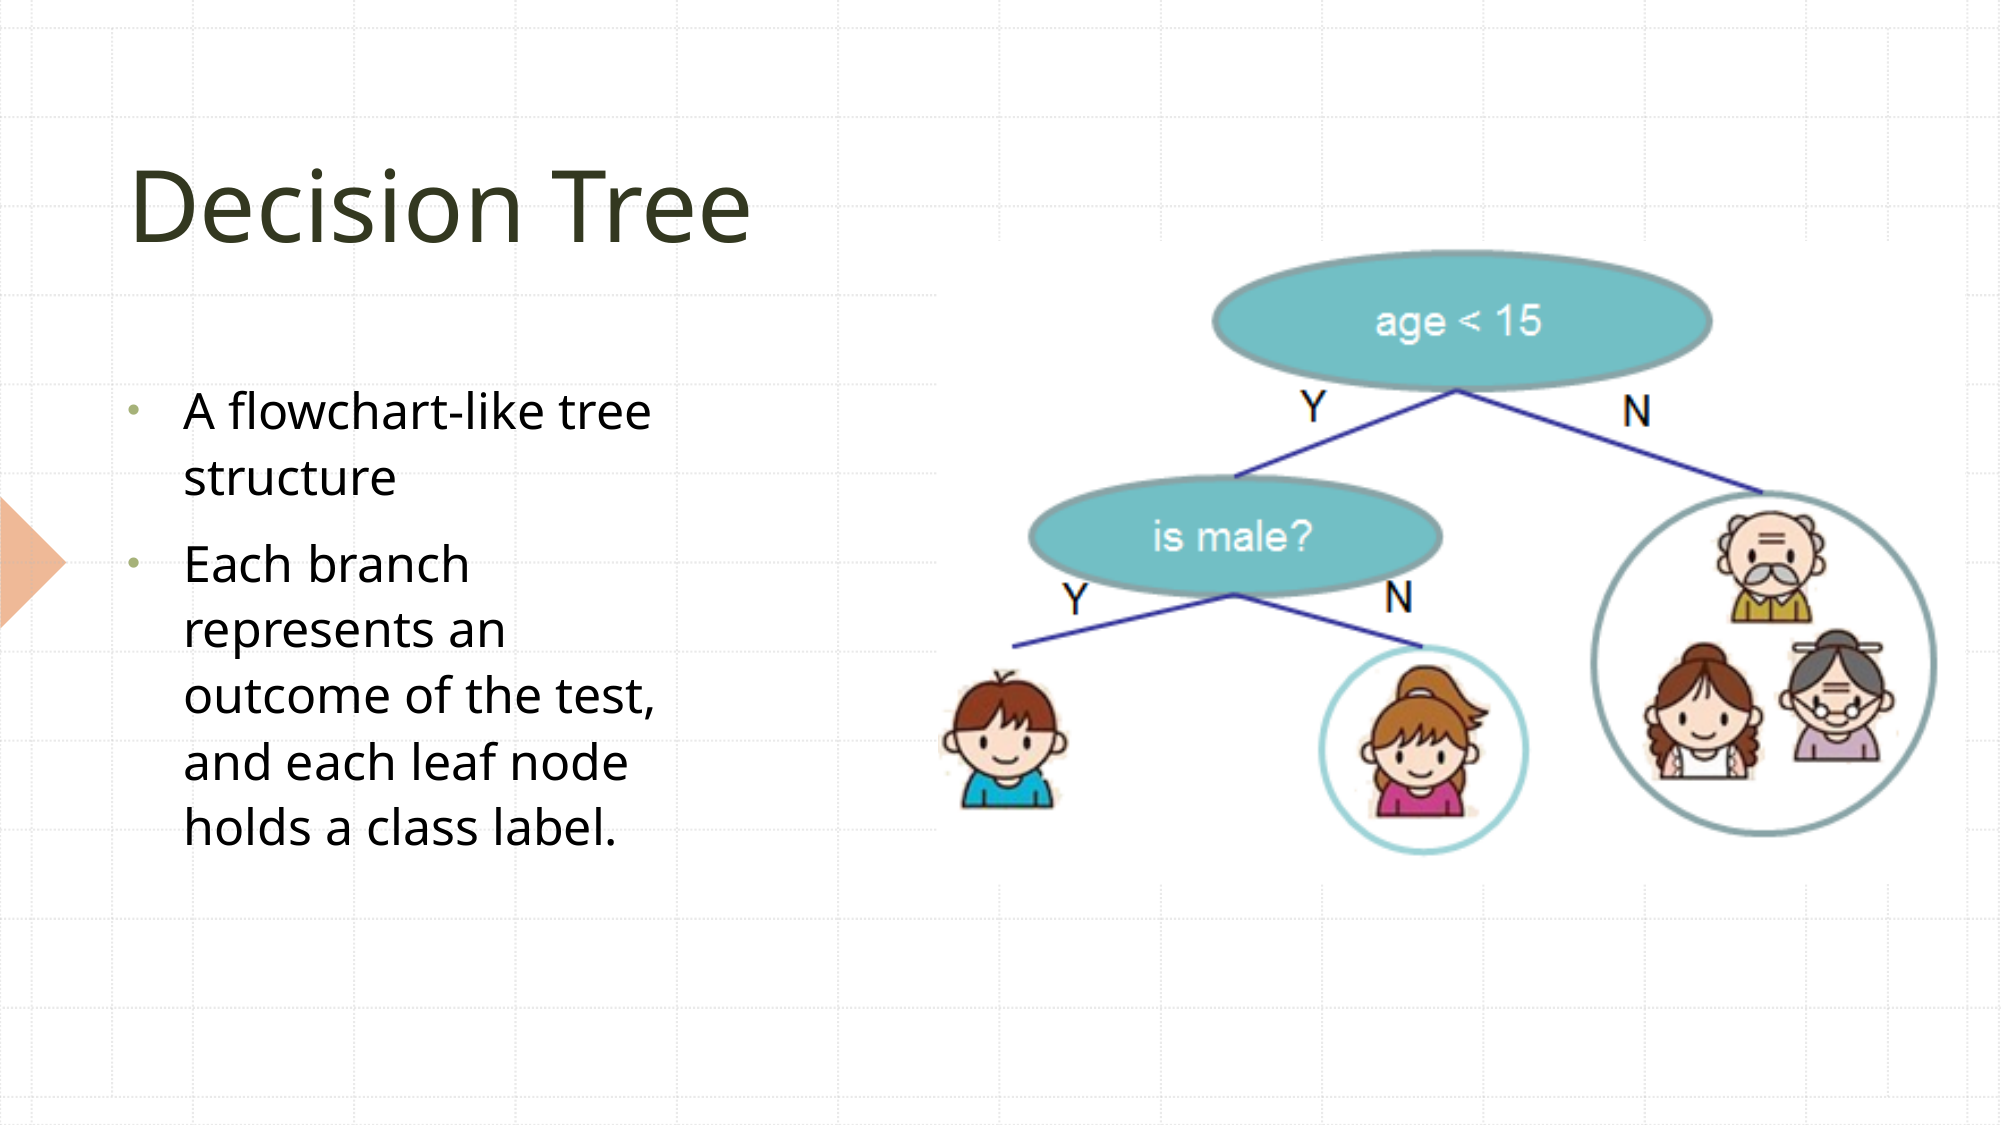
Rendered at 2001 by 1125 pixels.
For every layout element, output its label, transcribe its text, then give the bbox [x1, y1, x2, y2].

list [938, 241, 1965, 884]
list A flowchart-like tree structure Each branch represents an outcome of the test, and each leaf node holds a class label. [112, 365, 736, 1007]
title Decision Tree [112, 117, 851, 270]
